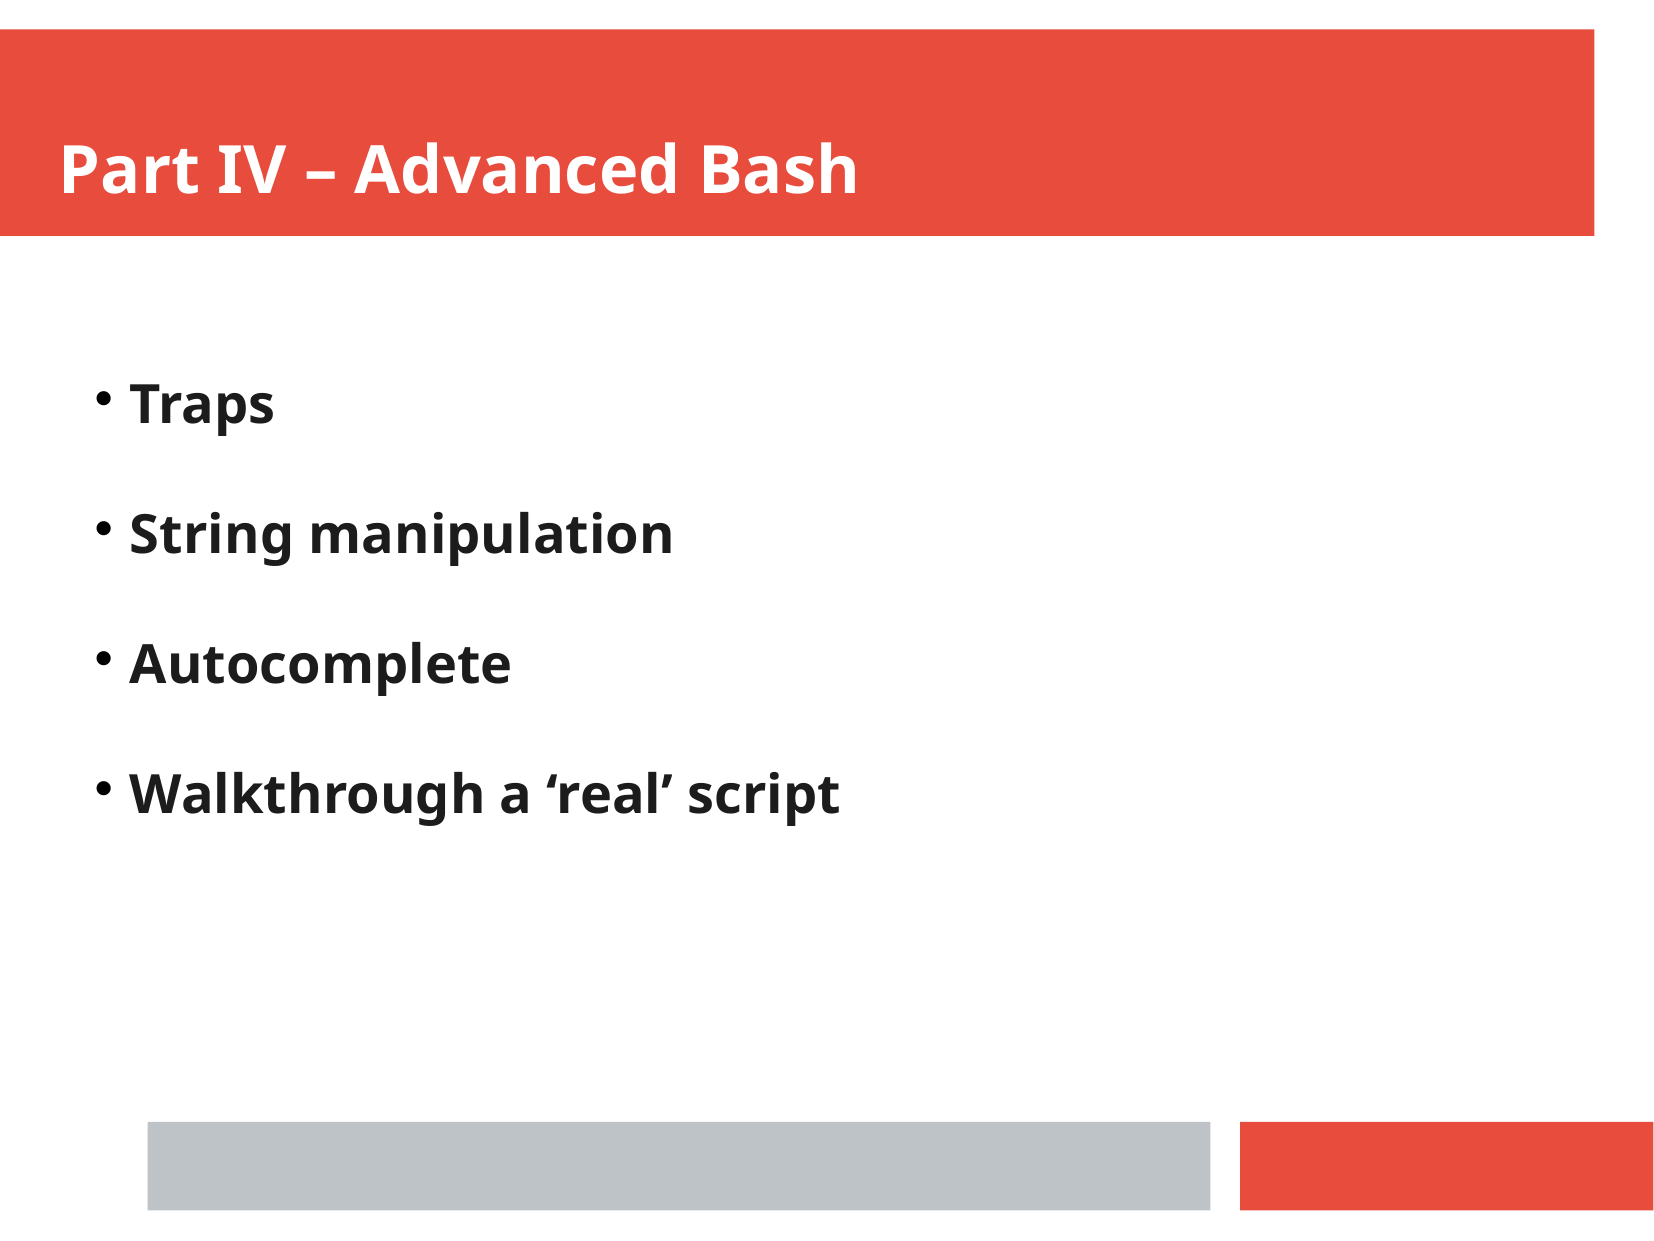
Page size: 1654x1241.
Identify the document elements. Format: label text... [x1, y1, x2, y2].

text_box Traps String manipulation Autocomplete Walkthrough a ‘real’ script [58, 324, 1565, 1093]
text_box Part IV – Advanced Bash [58, 58, 1595, 207]
